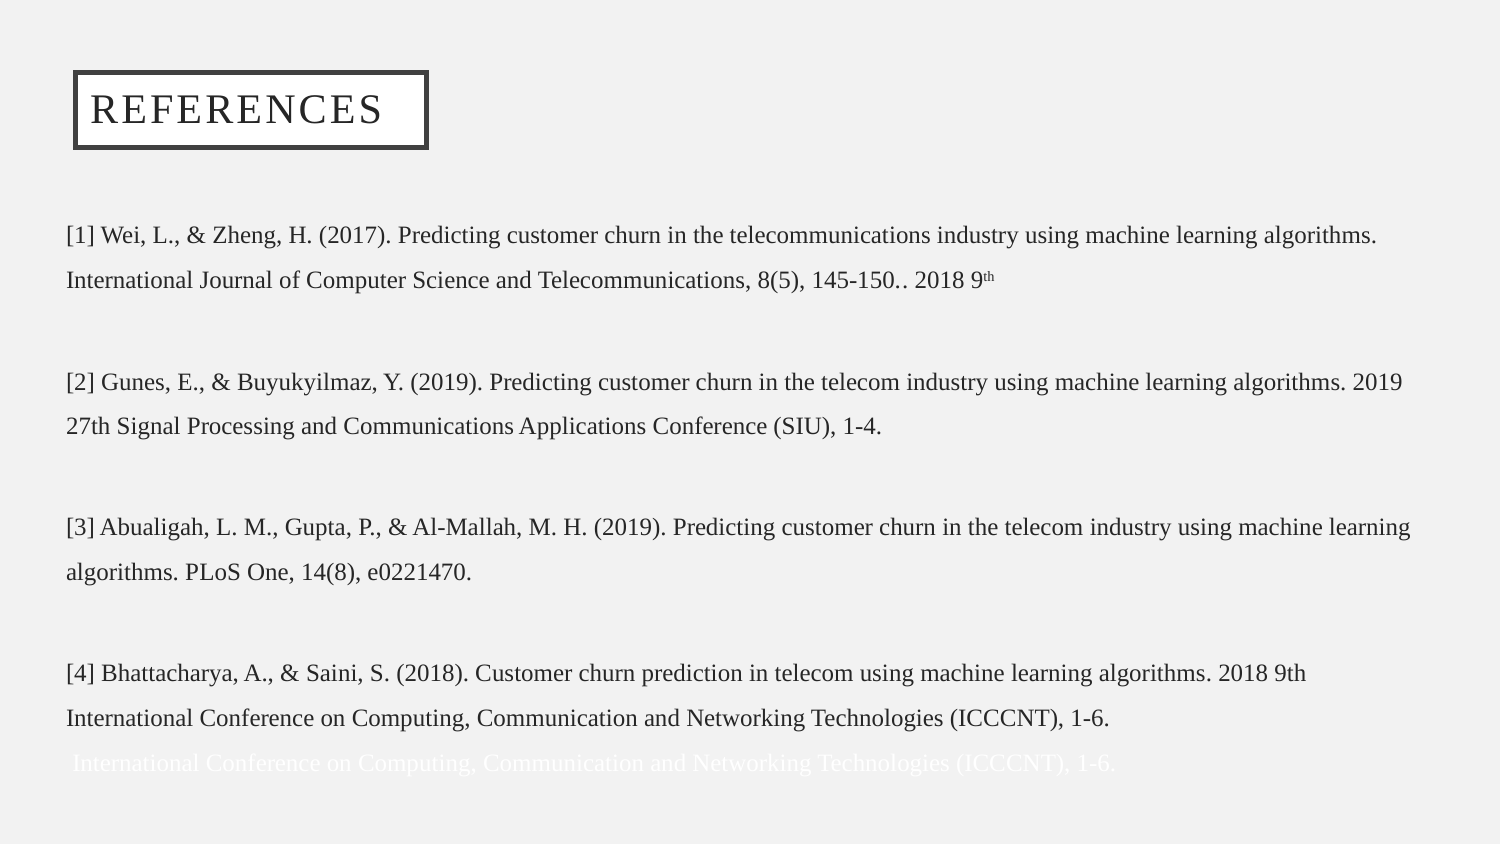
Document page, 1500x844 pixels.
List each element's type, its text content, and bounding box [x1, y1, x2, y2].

title References [73, 70, 429, 150]
list [1] Wei, L., & Zheng, H. (2017). Predicting customer churn in the telecommunications industry using machine learning algorithms. International Journal of Computer Science and Telecommunications, 8(5), 145-150.. 2018 9th [2] Gunes, E., & Buyukyilmaz, Y. (2019). Predicting customer churn in the telecom industry using machine learning algorithms. 2019 27th Signal Processing and Communications Applications Conference (SIU), 1-4. [3] Abualigah, L. M., Gupta, P., & Al-Mallah, M. H. (2019). Predicting customer churn in the telecom industry using machine learning algorithms. PLoS One, 14(8), e0221470. [4] Bhattacharya, A., & Saini, S. (2018). Customer churn prediction in telecom using machine learning algorithms. 2018 9th International Conference on Computing, Communication and Networking Technologies (ICCCNT), 1-6. International Conference on Computing, Communication and Networking Technologies (ICCCNT), 1-6. [51, 189, 1449, 750]
